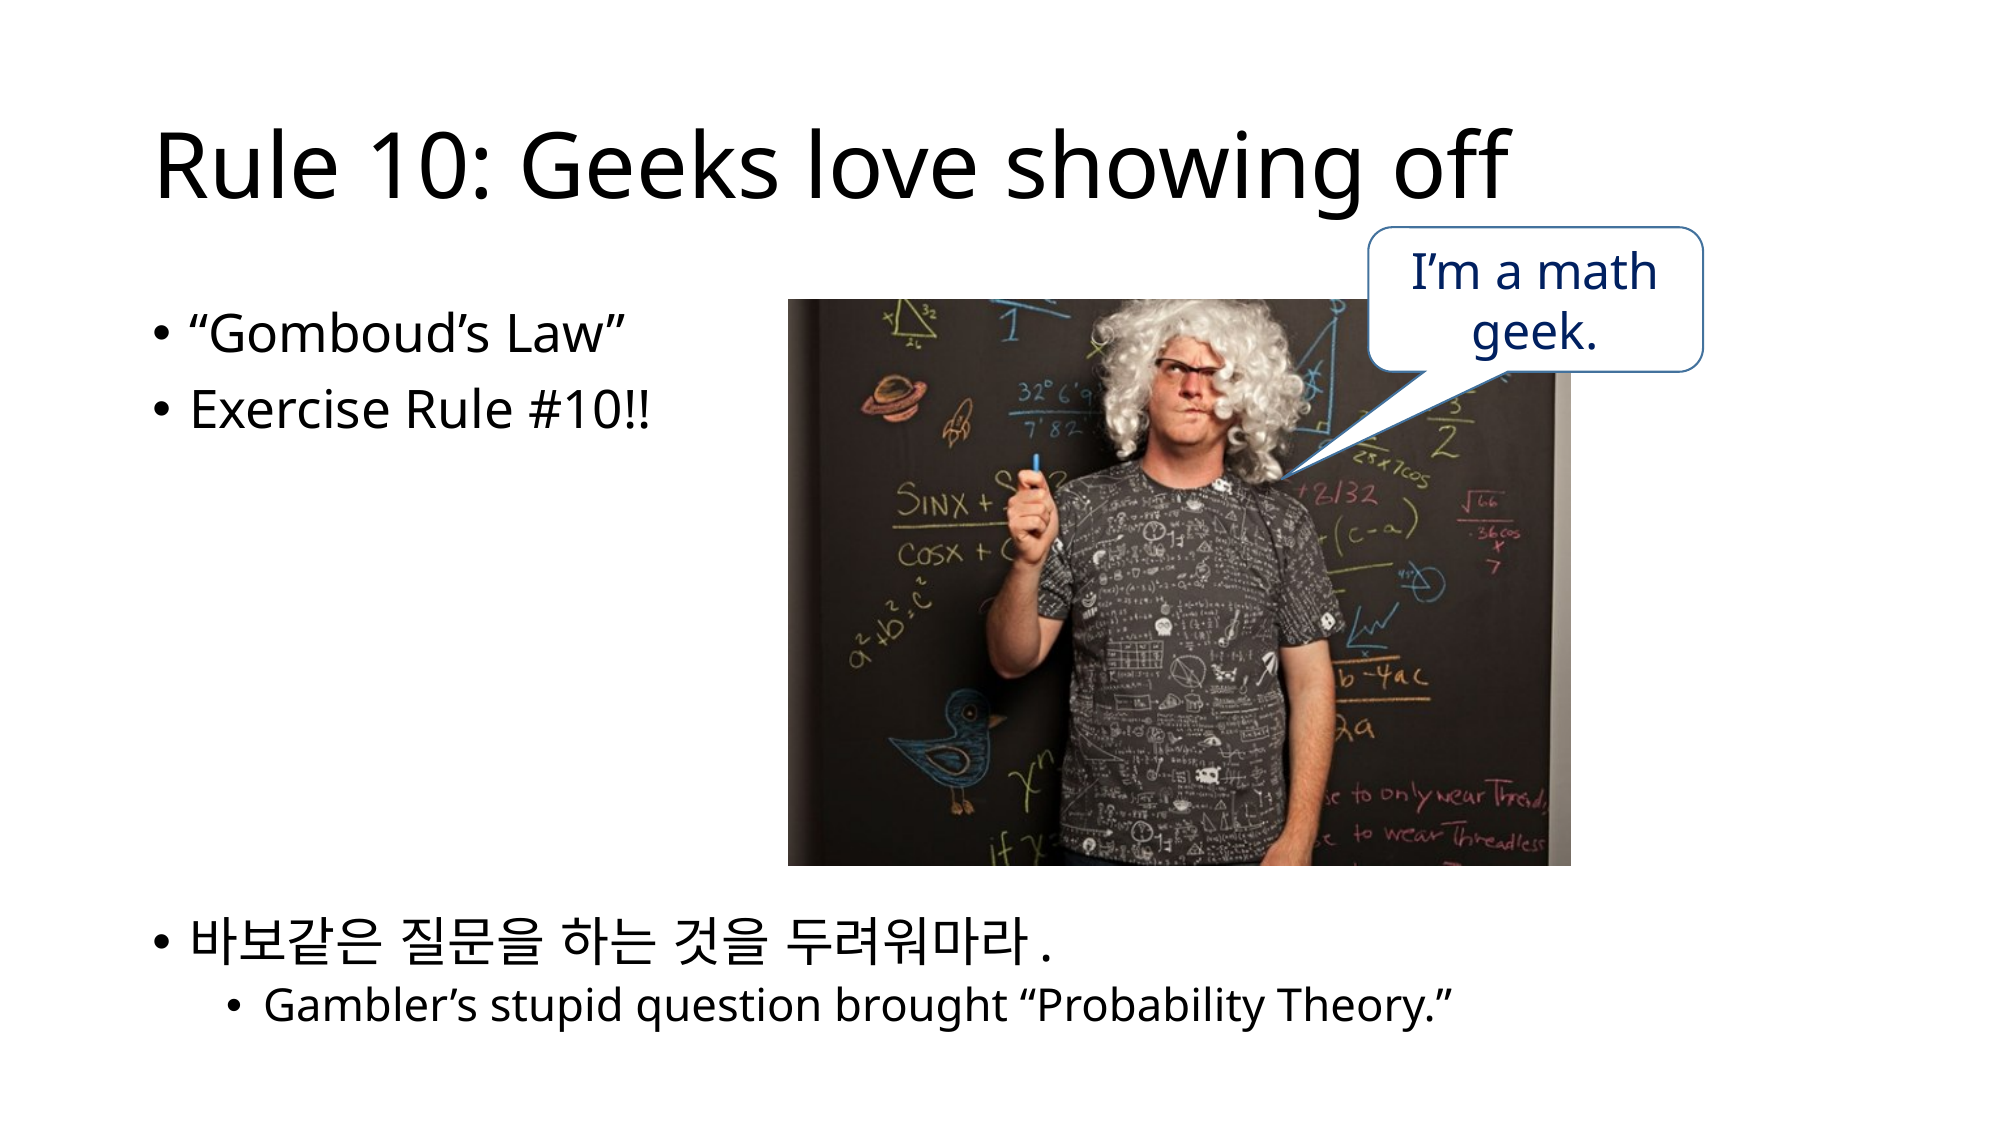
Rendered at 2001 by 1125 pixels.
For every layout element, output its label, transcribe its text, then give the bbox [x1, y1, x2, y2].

title Rule 10: Geeks love showing off [137, 59, 1863, 278]
text_box I’m a math geek. [1367, 226, 1705, 373]
picture [788, 299, 1571, 866]
list “Gomboud’s Law” Exercise Rule #10!! 바보같은 질문을 하는 것을 두려워마라. Gambler’s stupid question brought “Probability Theory.” [137, 299, 1863, 1043]
